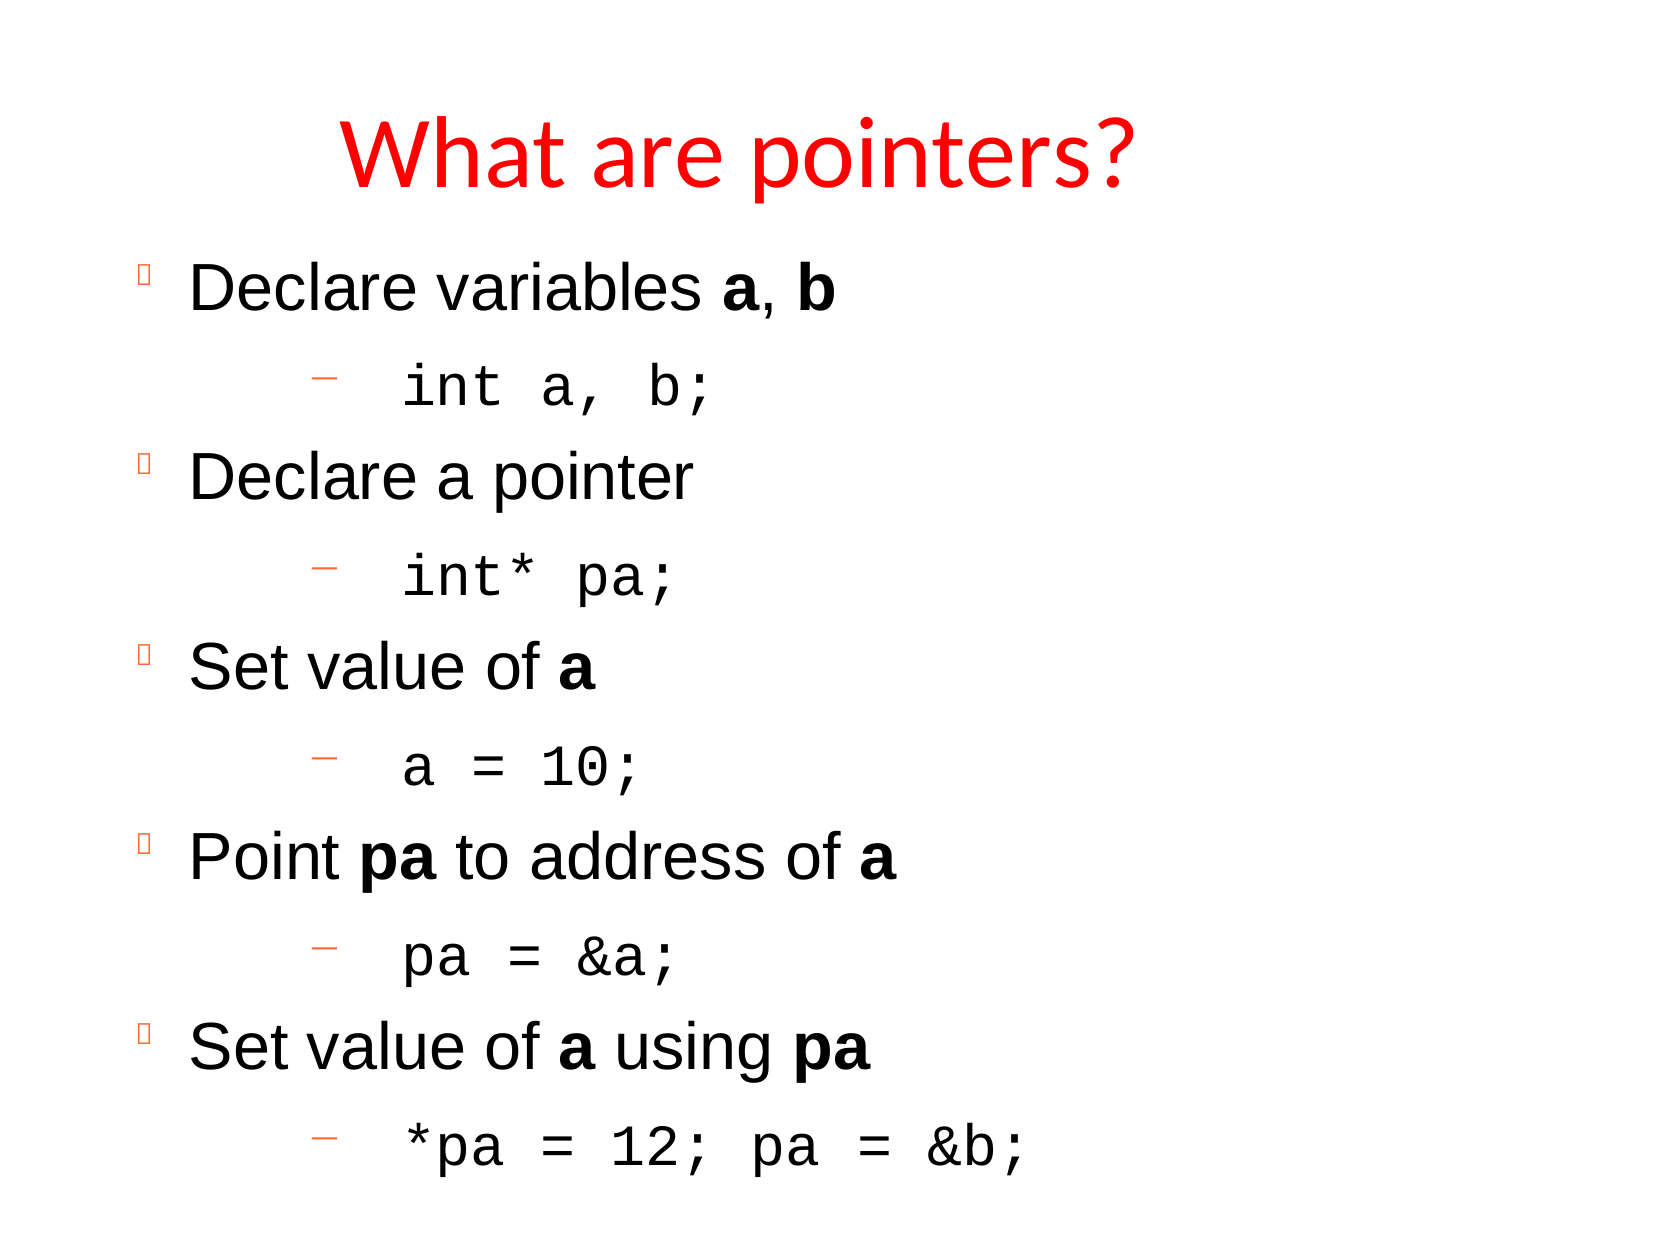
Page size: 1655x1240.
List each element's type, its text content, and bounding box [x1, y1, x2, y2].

text_box − [304, 727, 334, 781]
title What are pointers? [82, 49, 1572, 257]
text_box Declare a pointer [186, 432, 698, 513]
text_box a = 10; [398, 727, 649, 798]
text_box Declare variables a, b [186, 244, 839, 325]
text_box  [133, 1015, 160, 1051]
text_box int a, b; [398, 347, 719, 418]
text_box Set value of a using pa [186, 1002, 872, 1083]
text_box − [304, 1107, 334, 1161]
text_box − [304, 917, 334, 971]
text_box pa = &a; [398, 917, 684, 988]
text_box − [304, 538, 334, 591]
text_box  [133, 635, 160, 671]
text_box  [133, 825, 160, 861]
text_box Point pa to address of a [186, 812, 898, 893]
text_box  [133, 445, 160, 481]
text_box Set value of a [186, 622, 598, 703]
text_box int* pa; [398, 537, 684, 608]
text_box − [304, 348, 334, 401]
text_box *pa = 12; pa = &b; [398, 1107, 1034, 1178]
text_box  [133, 255, 160, 291]
